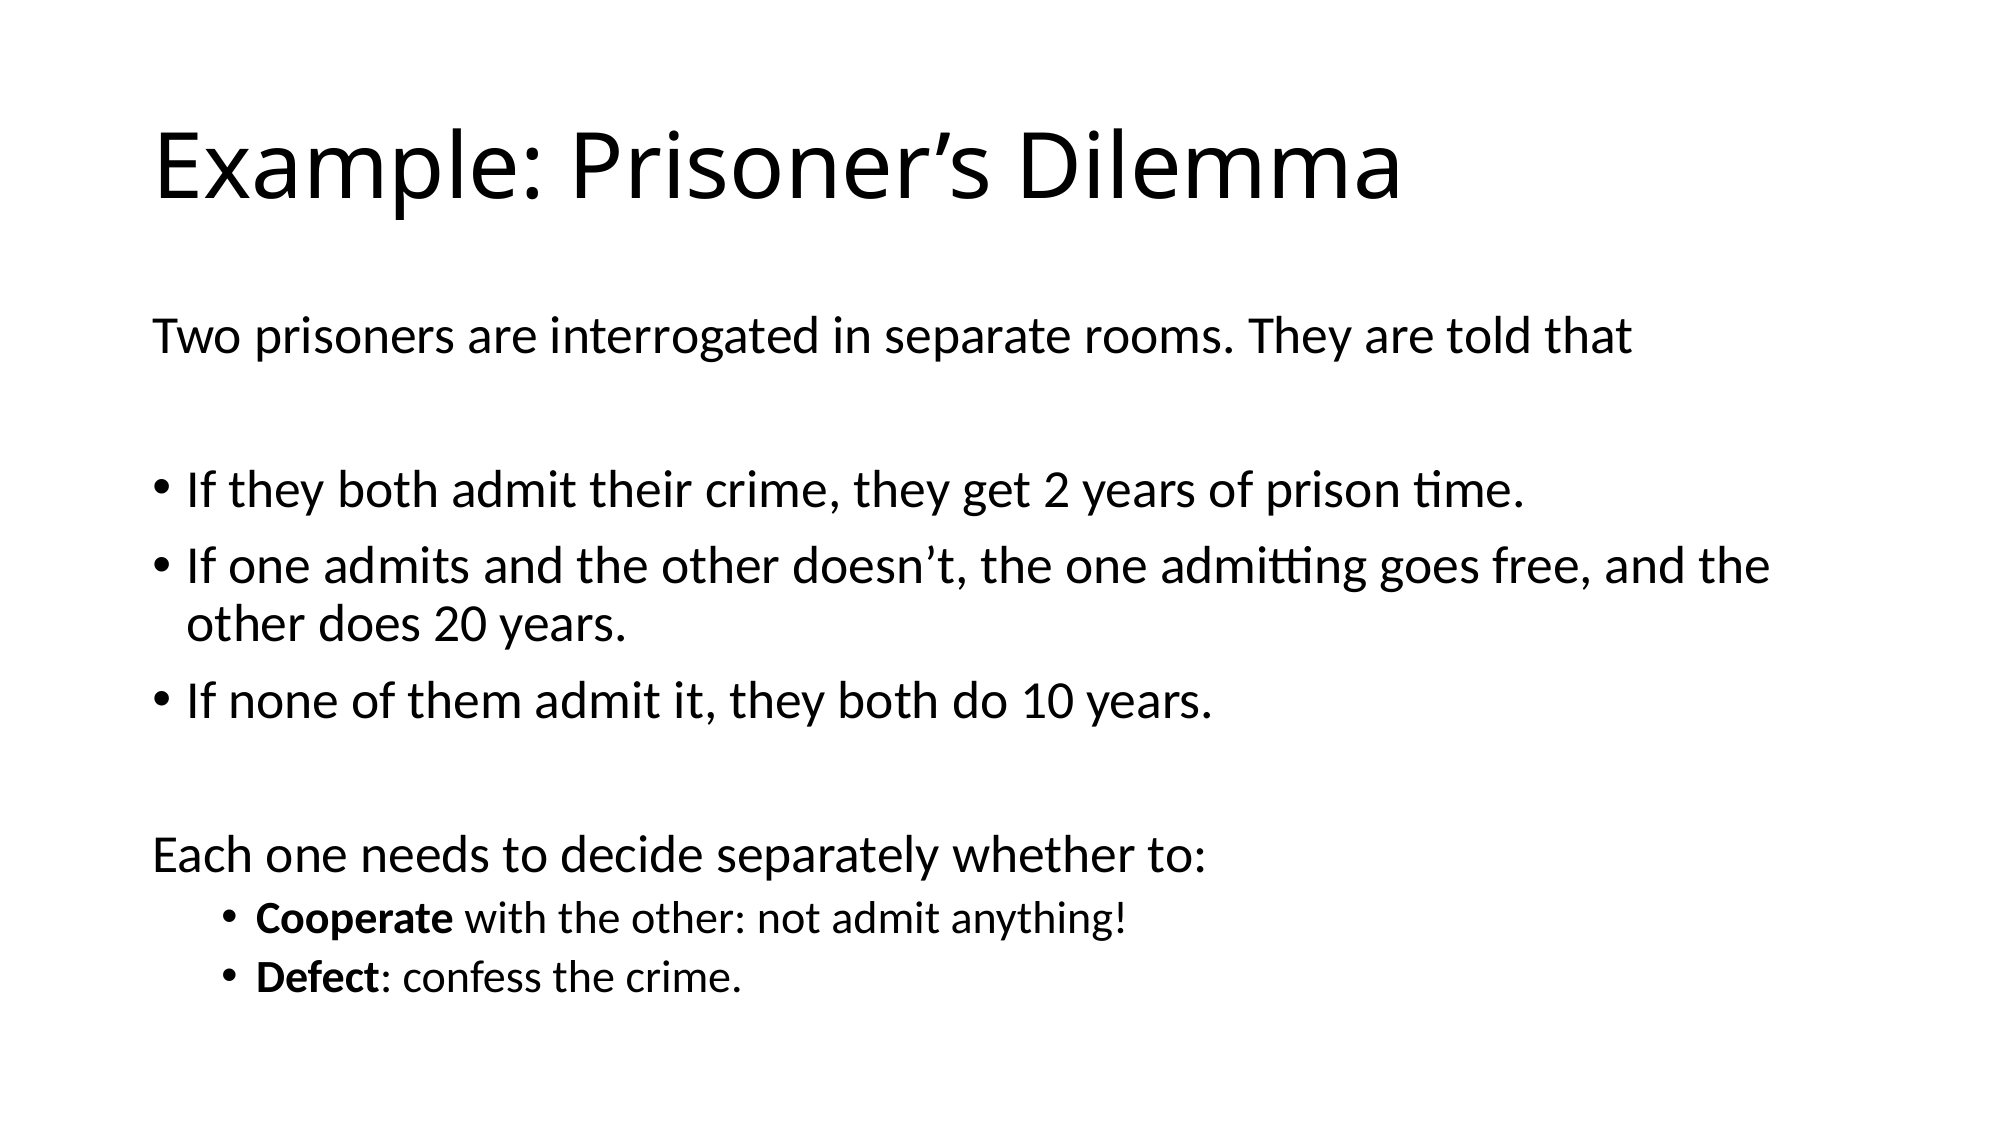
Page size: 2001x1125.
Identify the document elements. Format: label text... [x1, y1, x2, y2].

list Two prisoners are interrogated in separate rooms. They are told that If they both admit their crime, they get 2 years of prison time. If one admits and the other doesn’t, the one admitting goes free, and the other does 20 years. If none of them admit it, they both do 10 years. Each one needs to decide separately whether to: Cooperate with the other: not admit anything! Defect: confess the crime. [137, 299, 1863, 1014]
title Example: Prisoner’s Dilemma [137, 59, 1863, 278]
